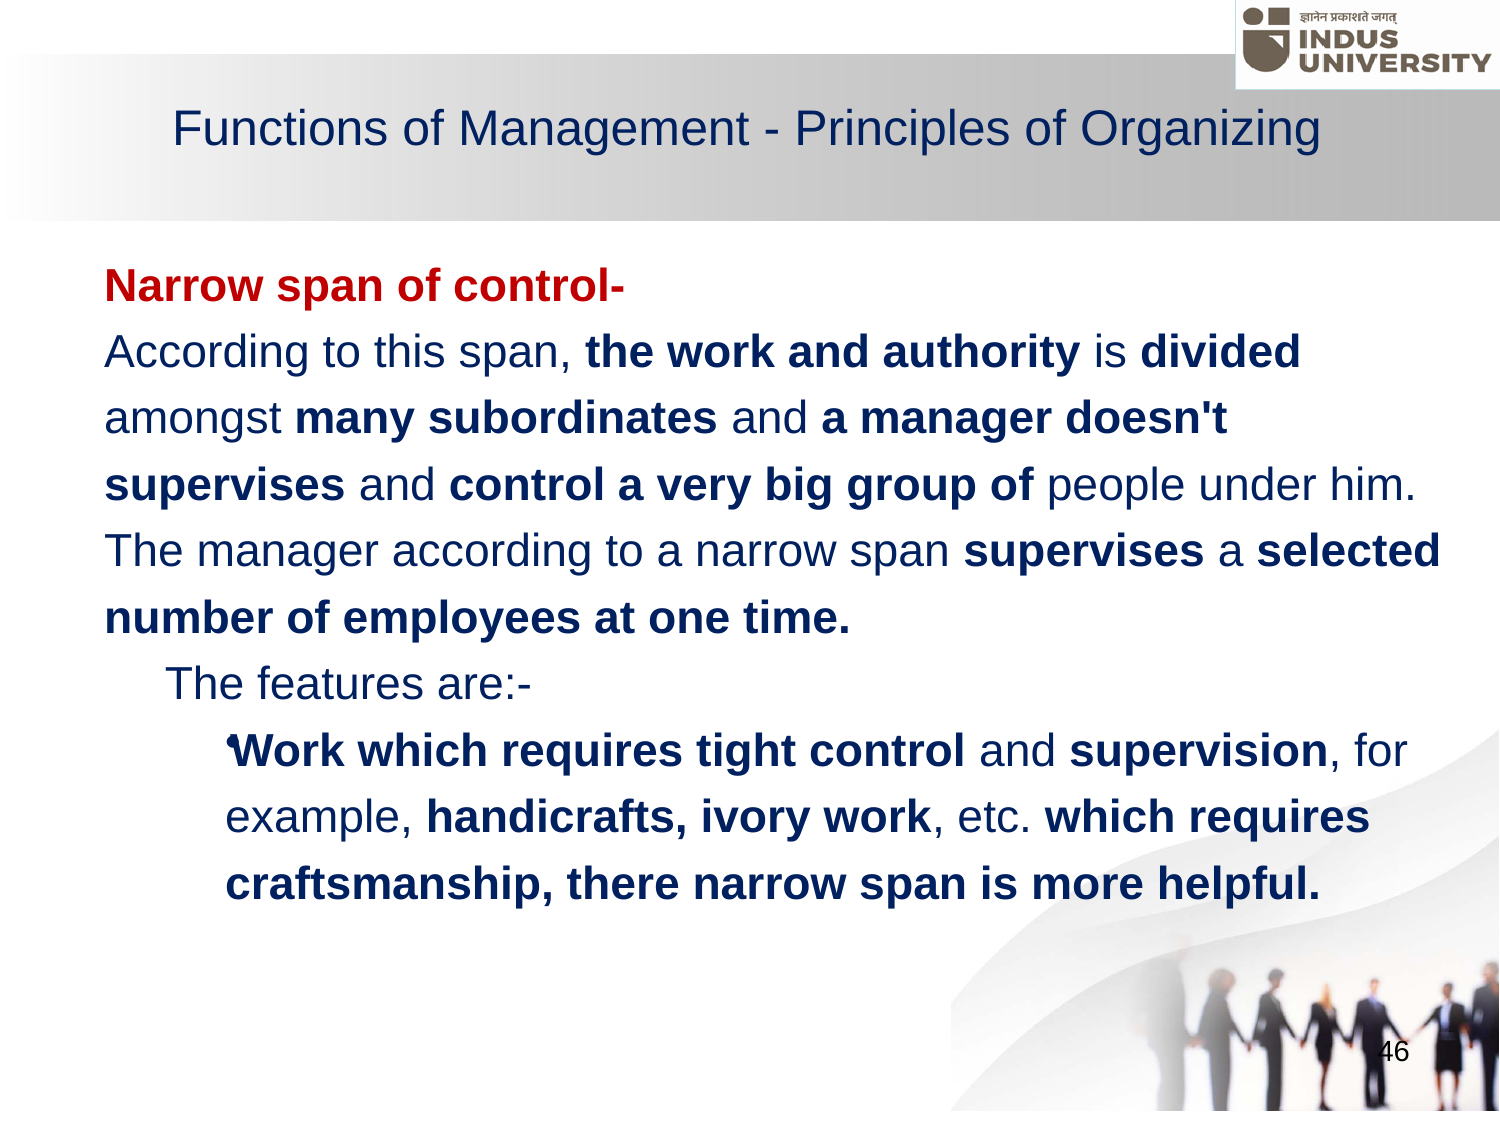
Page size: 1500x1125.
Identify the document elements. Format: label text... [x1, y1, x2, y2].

picture [951, 728, 1499, 1111]
list Narrow span of control- According to this span, the work and authority is divided amongst many subordinates and a manager doesn't supervises and control a very big group of people under him. The manager according to a narrow span supervises a selected number of employees at one time. The features are:- Work which requires tight control and supervision, for example, handicrafts, ivory work, etc. which requires craftsmanship, there narrow span is more helpful. [37, 236, 1458, 1103]
picture [1236, 0, 1500, 89]
slide_number 46 [1074, 1024, 1425, 1103]
title Functions of Management - Principles of Organizing [0, 79, 1498, 173]
